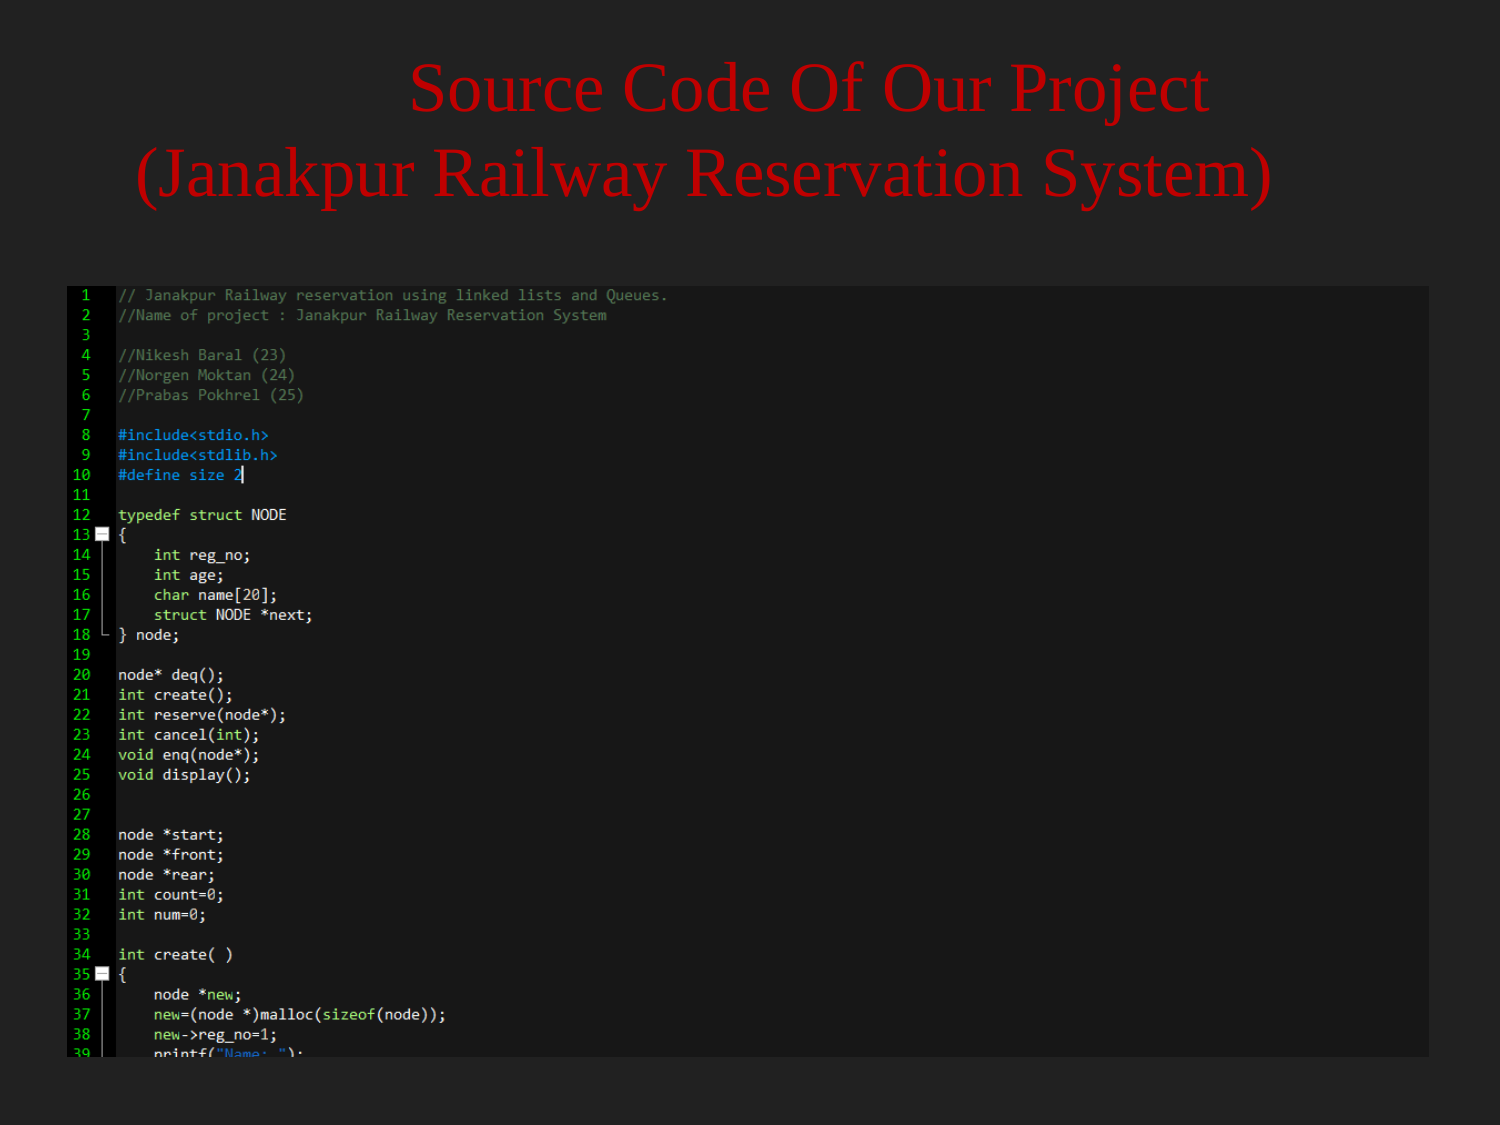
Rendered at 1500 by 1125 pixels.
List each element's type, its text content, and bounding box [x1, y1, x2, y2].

picture [66, 285, 1430, 1057]
title Source Code Of Our Project (Janakpur Railway Reservation System) [120, 32, 1380, 220]
